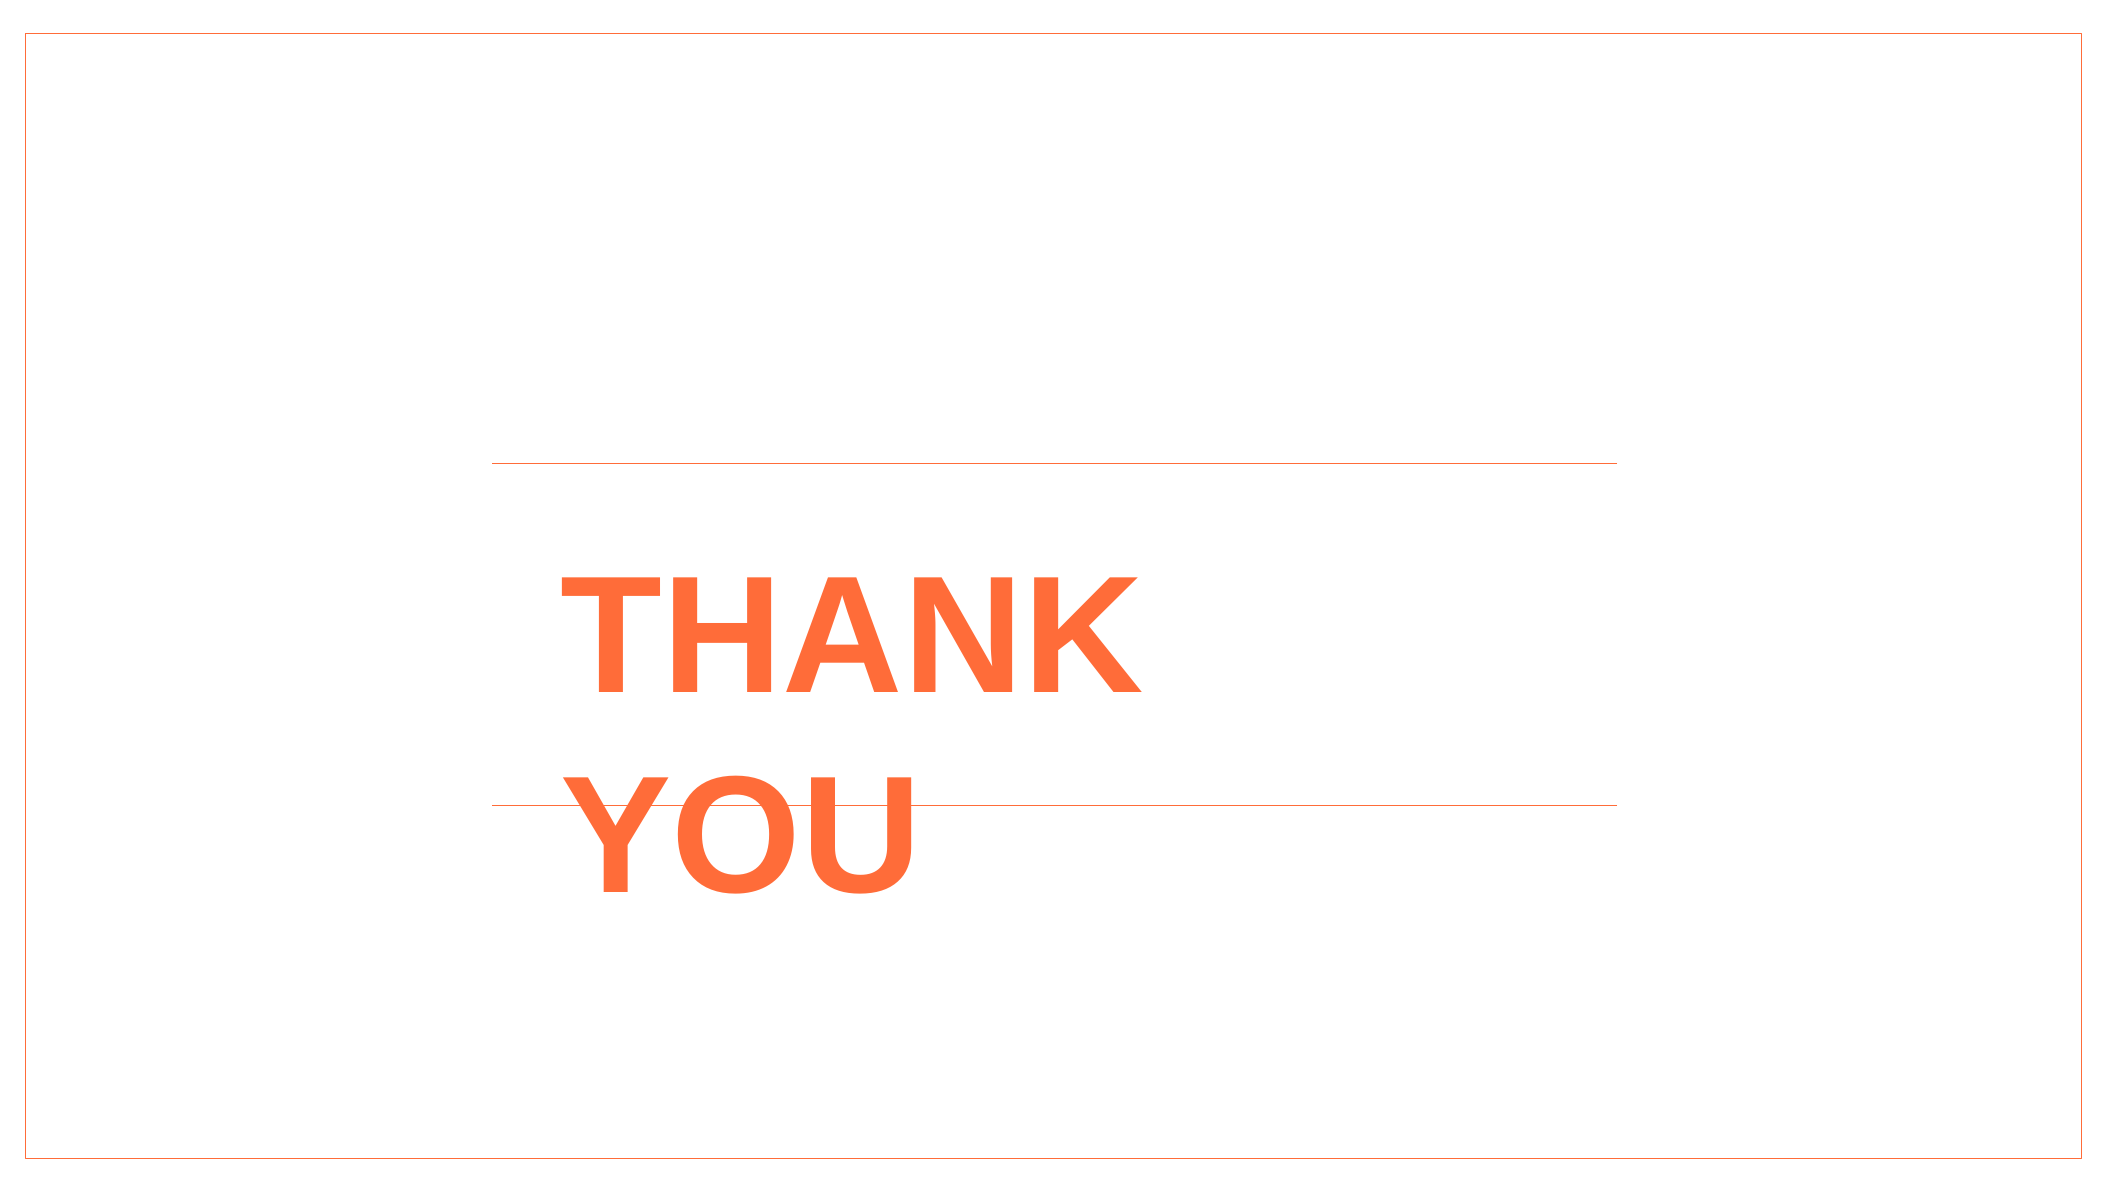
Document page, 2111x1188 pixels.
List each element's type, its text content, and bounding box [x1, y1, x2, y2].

text_box THANK YOU [558, 523, 1551, 926]
